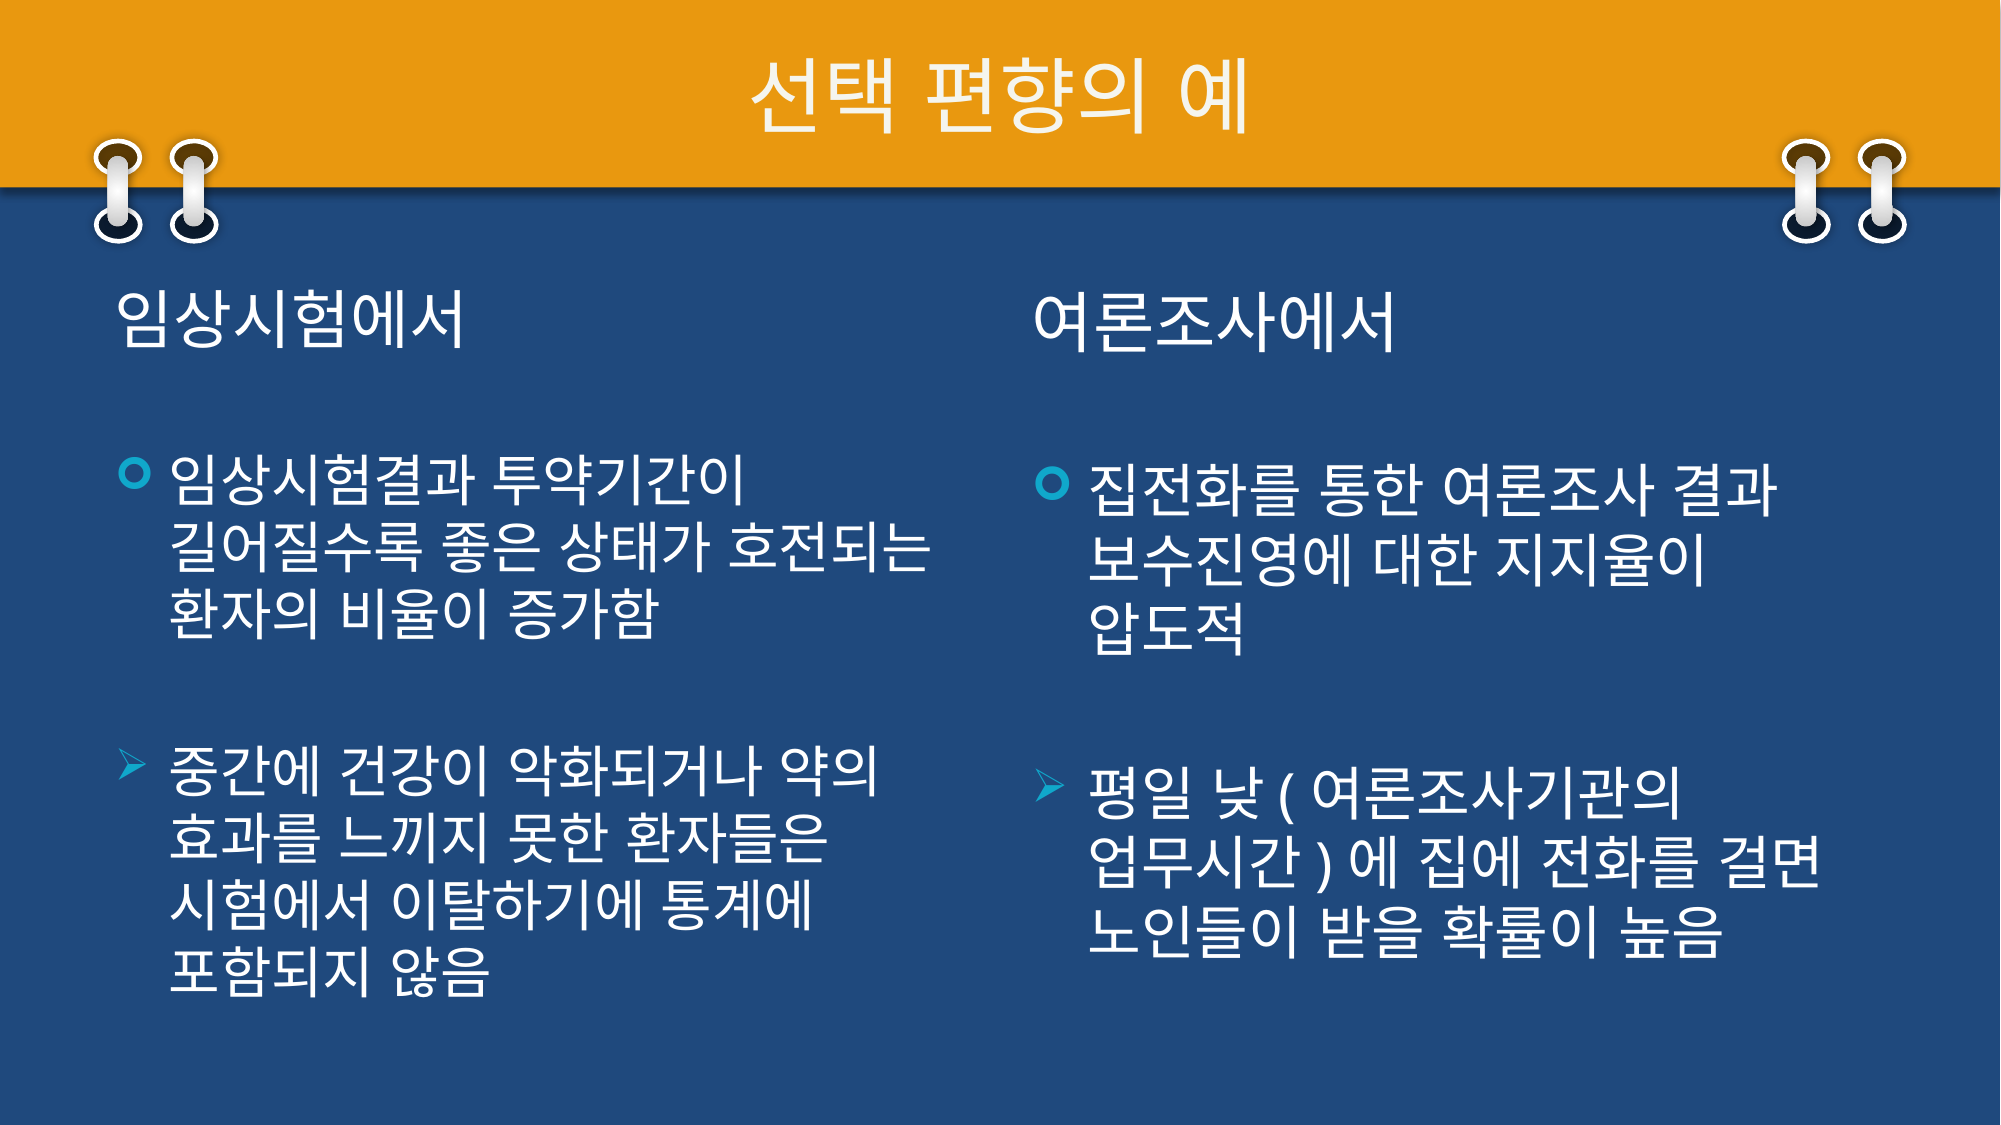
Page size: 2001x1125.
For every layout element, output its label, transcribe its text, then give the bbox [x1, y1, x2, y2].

title 선택 편향의 예 [99, 0, 1900, 188]
list 임상시험에서 임상시험결과 투약기간이 길어질수록 좋은 상태가 호전되는 환자의 비율이 증가함 중간에 건강이 악화되거나 약의 효과를 느끼지 못한 환자들은 시험에서 이탈하기에 통계에 포함되지 않음 [99, 272, 984, 1015]
list 여론조사에서 집전화를 통한 여론조사 결과 보수진영에 대한 지지율이 압도적 평일 낮(여론조사기관의 업무시간)에 집에 전화를 걸면 노인들이 받을 확률이 높음 [1016, 273, 1900, 1016]
